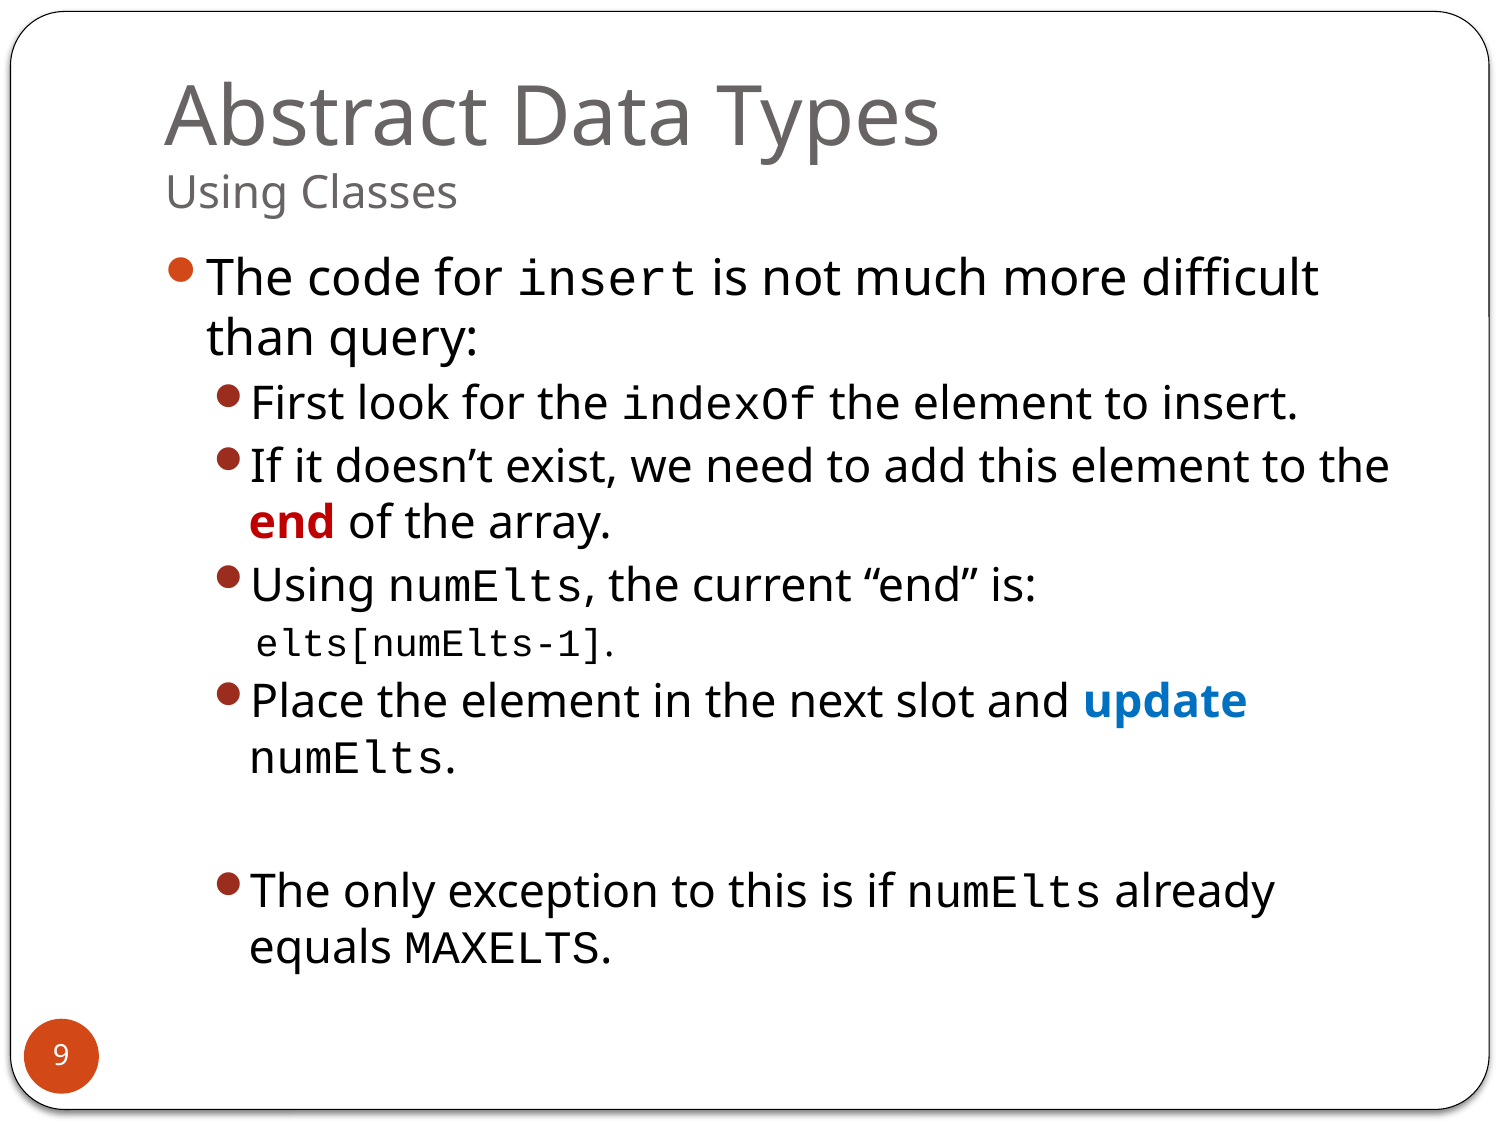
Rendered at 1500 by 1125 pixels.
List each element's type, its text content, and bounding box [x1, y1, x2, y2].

slide_number 9 [23, 1018, 99, 1094]
title Abstract Data Types Using Classes [150, 45, 1425, 233]
list The code for insert is not much more difficult than query: First look for the indexOf the element to insert. If it doesn’t exist, we need to add this element to the end of the array. Using numElts, the current “end” is: elts[numElts-1]. Place the element in the next slot and update numElts. The only exception to this is if numElts already equals MAXELTS. [150, 237, 1425, 988]
